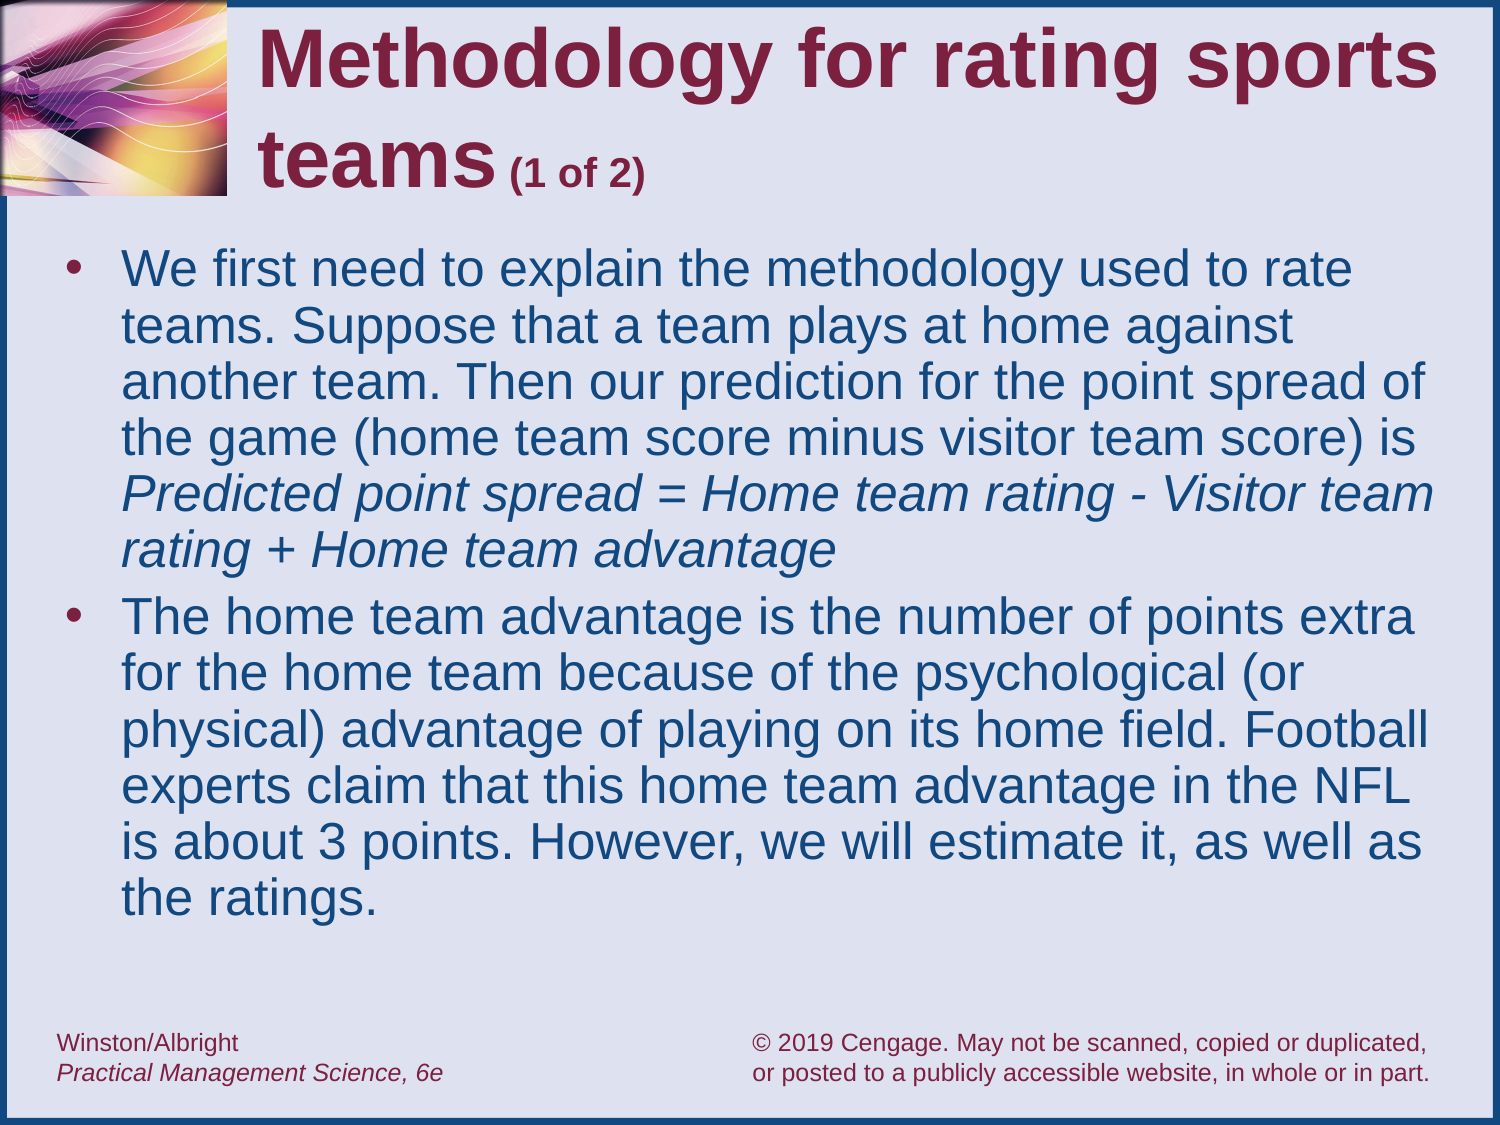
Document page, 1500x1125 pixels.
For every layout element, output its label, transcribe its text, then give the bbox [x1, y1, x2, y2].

picture [0, 0, 227, 196]
title Methodology for rating sports teams (1 of 2) [241, 15, 1494, 193]
list We first need to explain the methodology used to rate teams. Suppose that a team plays at home against another team. Then our prediction for the point spread of the game (home team score minus visitor team score) is Predicted point spread = Home team rating - Visitor team rating + Home team advantage The home team advantage is the number of points extra for the home team because of the psychological (or physical) advantage of playing on its home field. Football experts claim that this home team advantage in the NFL is about 3 points. However, we will estimate it, as well as the ratings. [49, 234, 1459, 978]
